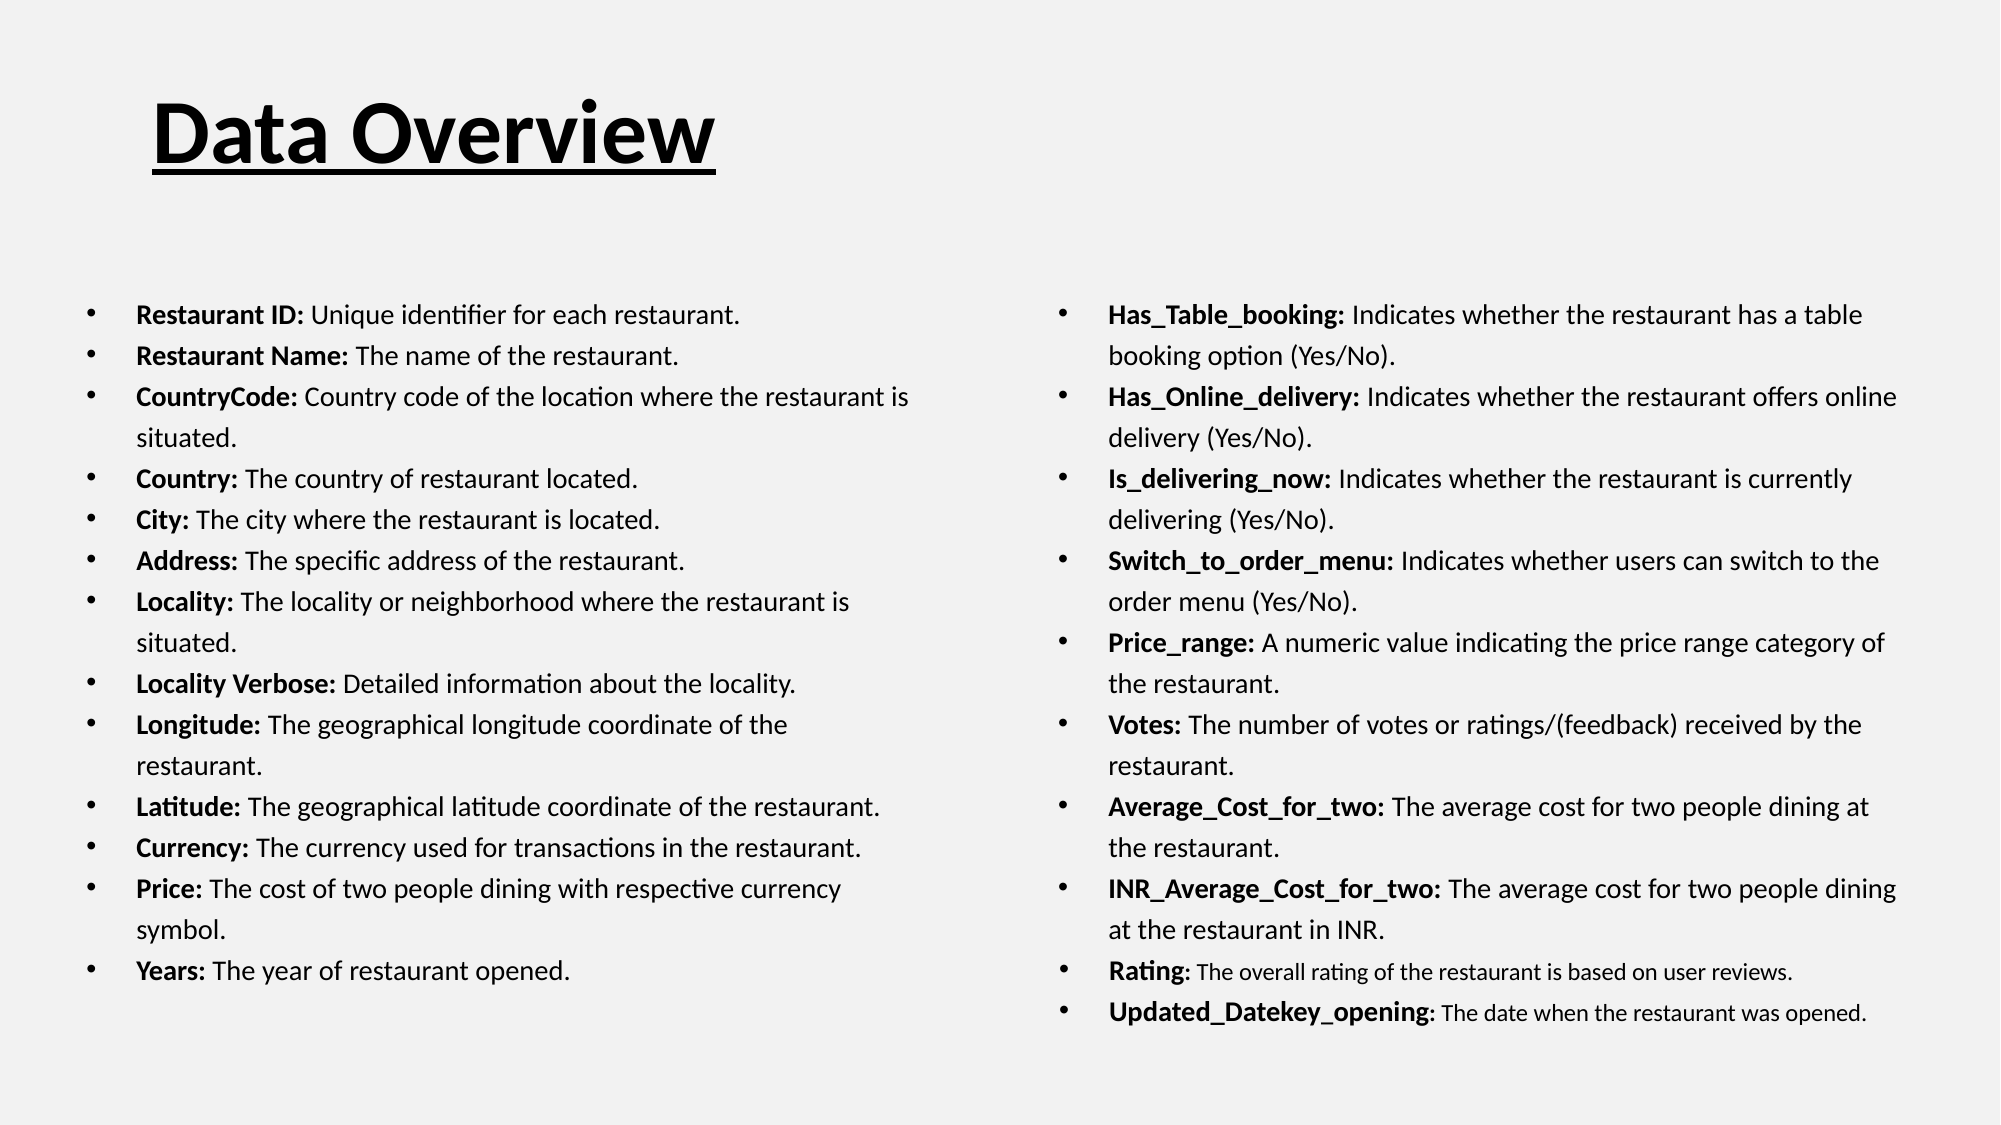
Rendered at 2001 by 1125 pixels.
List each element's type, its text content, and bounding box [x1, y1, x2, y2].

title Data Overview [137, 59, 954, 208]
list Has_Table_booking: Indicates whether the restaurant has a table booking option (Yes/No). Has_Online_delivery: Indicates whether the restaurant offers online delivery (Yes/No). Is_delivering_now: Indicates whether the restaurant is currently delivering (Yes/No). Switch_to_order_menu: Indicates whether users can switch to the order menu (Yes/No). Price_range: A numeric value indicating the price range category of the restaurant. Votes: The number of votes or ratings/(feedback) received by the restaurant. Average_Cost_for_two: The average cost for two people dining at the restaurant. INR_Average_Cost_for_two: The average cost for two people dining at the restaurant in INR. Rating: The overall rating of the restaurant is based on user reviews. Updated_Datekey_opening: The date when the restaurant was opened. [1021, 247, 1921, 1050]
list Restaurant ID: Unique identifier for each restaurant. Restaurant Name: The name of the restaurant. CountryCode: Country code of the location where the restaurant is situated. Country: The country of restaurant located. City: The city where the restaurant is located. Address: The specific address of the restaurant. Locality: The locality or neighborhood where the restaurant is situated. Locality Verbose: Detailed information about the locality. Longitude: The geographical longitude coordinate of the restaurant. Latitude: The geographical latitude coordinate of the restaurant. Currency: The currency used for transactions in the restaurant. Price: The cost of two people dining with respective currency symbol. Years: The year of restaurant opened. [50, 247, 929, 1014]
